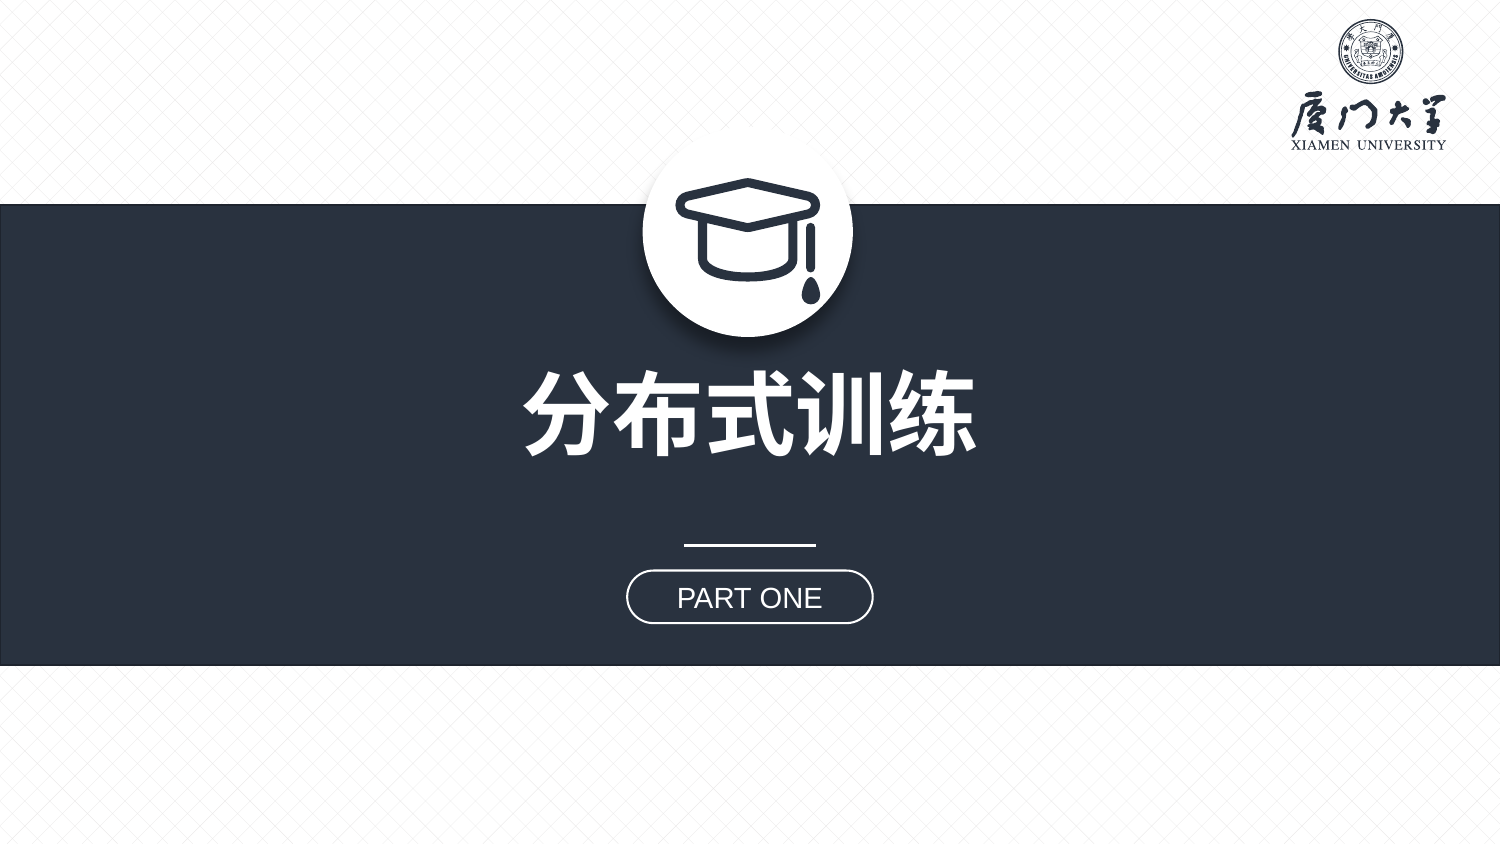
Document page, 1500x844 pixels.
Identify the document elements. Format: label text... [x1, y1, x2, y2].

text_box [0, 204, 1500, 666]
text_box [675, 178, 821, 305]
text_box PART ONE [626, 569, 874, 625]
text_box 分布式训练 [505, 349, 995, 475]
text_box [641, 125, 854, 339]
